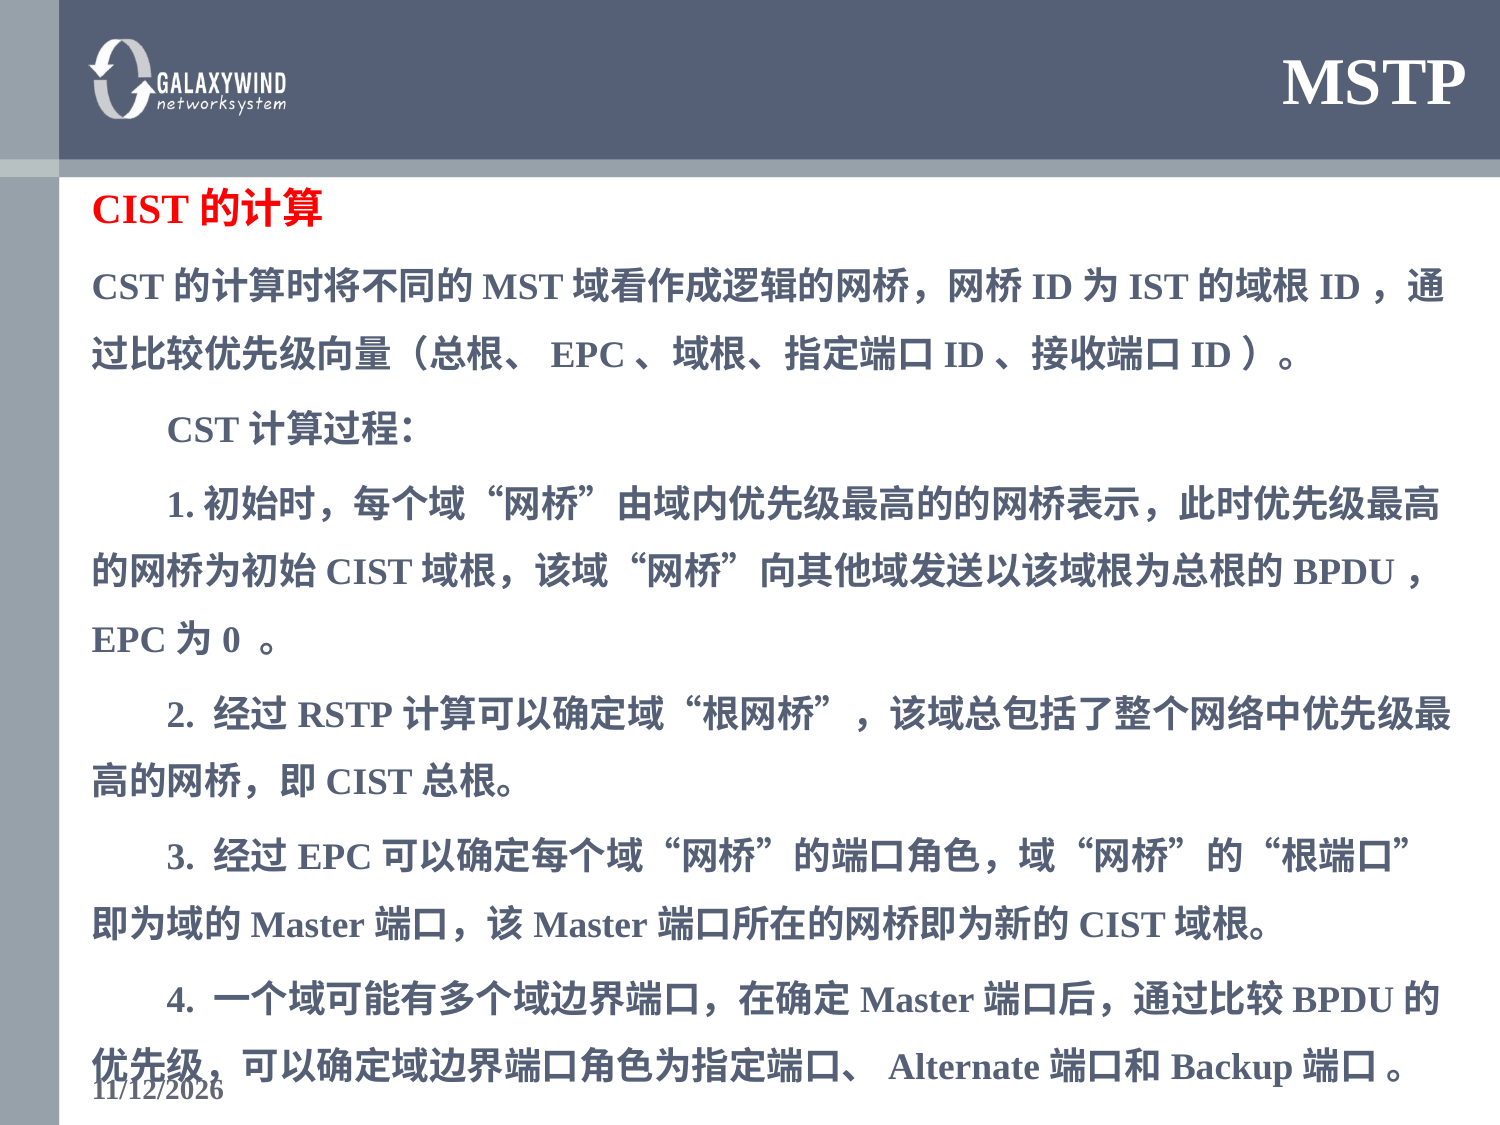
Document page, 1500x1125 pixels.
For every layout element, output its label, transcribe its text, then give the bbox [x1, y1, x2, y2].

picture [88, 37, 289, 120]
title MSTP [324, 18, 1483, 138]
list CIST的计算 CST的计算时将不同的MST域看作成逻辑的网桥，网桥ID为IST的域根ID，通过比较优先级向量（总根、EPC、域根、指定端口ID、接收端口ID）。 CST计算过程： 1.初始时，每个域“网桥”由域内优先级最高的的网桥表示，此时优先级最高的网桥为初始CIST域根，该域“网桥”向其他域发送以该域根为总根的BPDU，EPC为0 。 2. 经过RSTP计算可以确定域“根网桥”，该域总包括了整个网络中优先级最高的网桥，即CIST总根。 3. 经过EPC可以确定每个域“网桥”的端口角色，域“网桥”的“根端口”即为域的Master端口，该Master端口所在的网桥即为新的CIST域根。 4. 一个域可能有多个域边界端口，在确定Master端口后，通过比较BPDU的优先级，可以确定域边界端口角色为指定端口、Alternate端口和Backup端口 。 [76, 148, 1483, 1095]
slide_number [76, 1070, 314, 1107]
